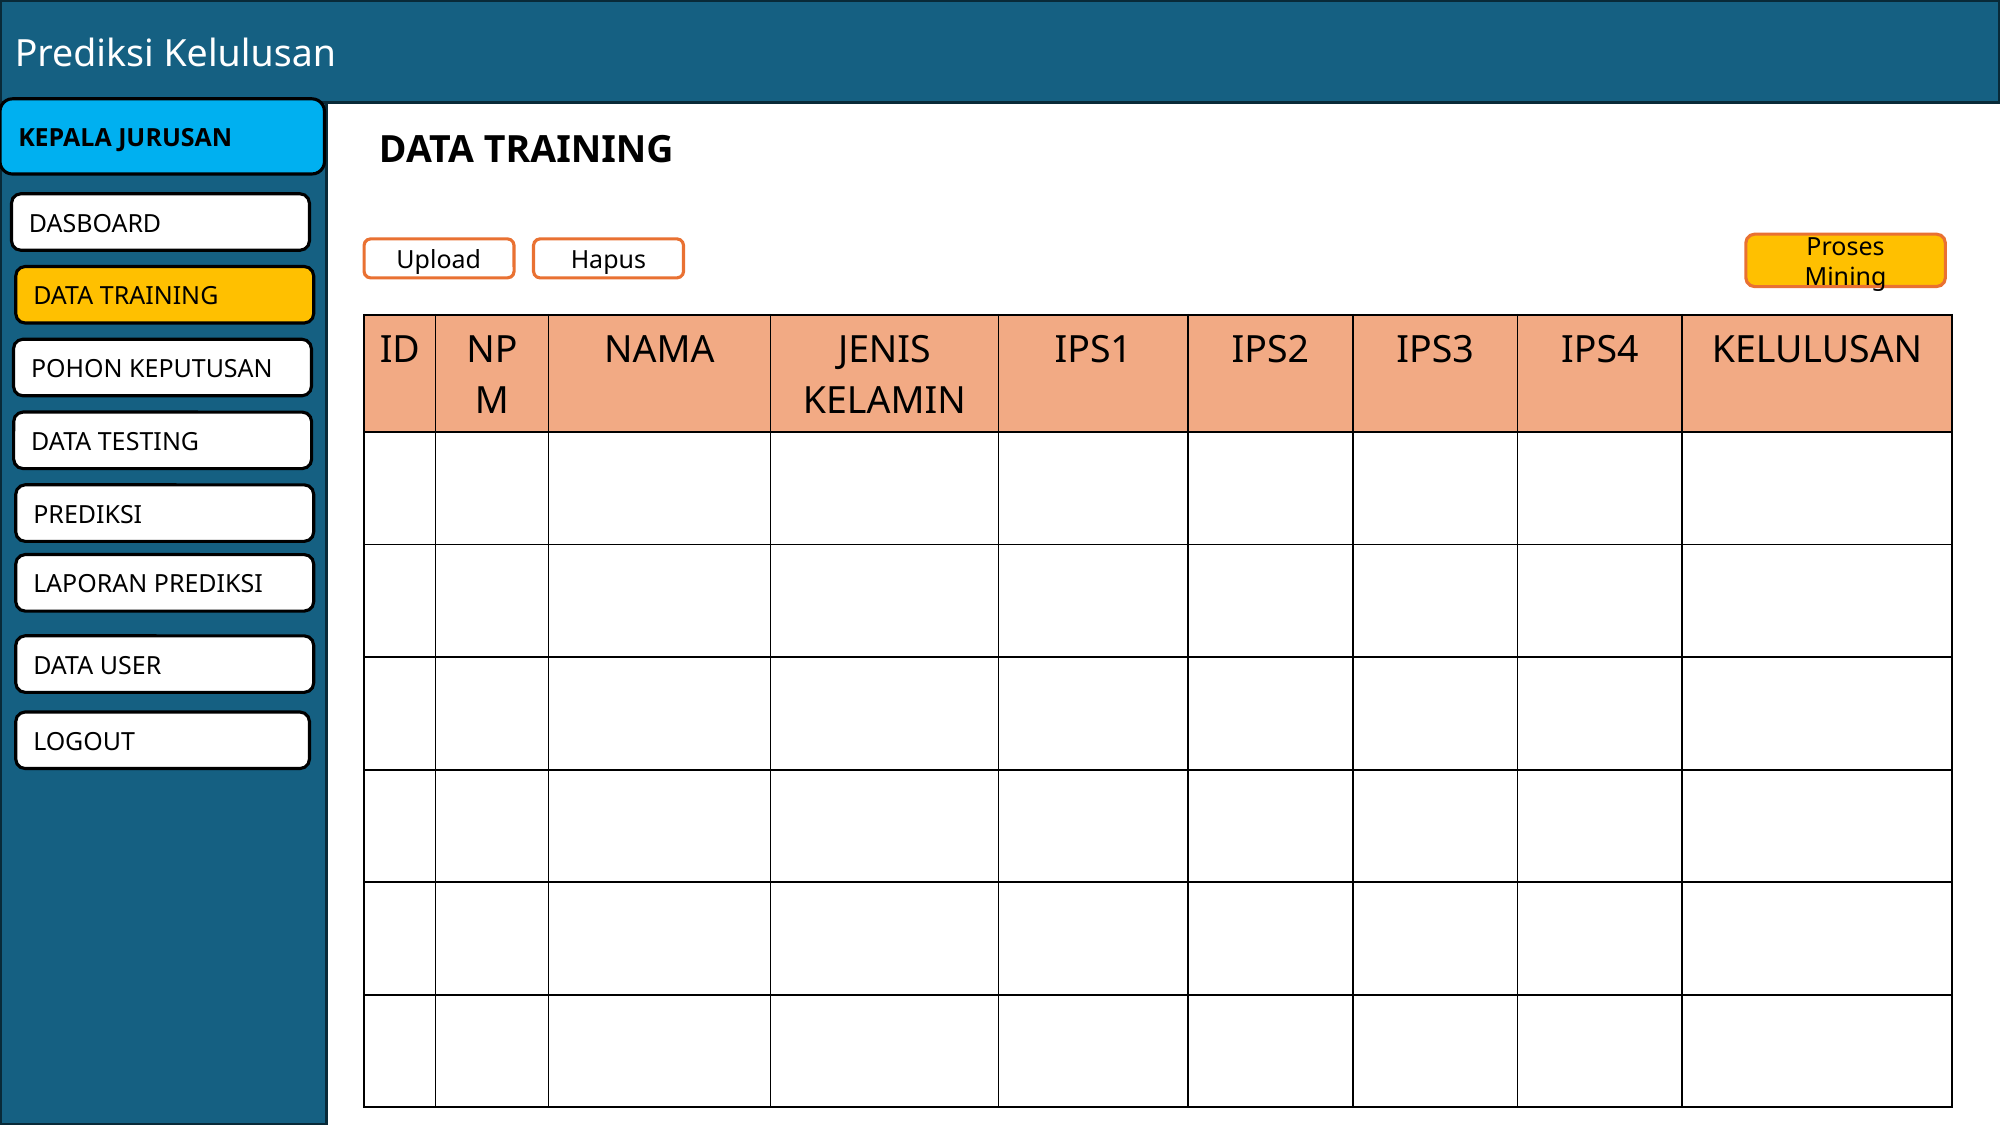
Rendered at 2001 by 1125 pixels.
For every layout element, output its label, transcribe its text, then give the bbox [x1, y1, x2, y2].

table_cell [1683, 433, 1951, 544]
table_cell [771, 433, 998, 544]
table_cell [999, 433, 1187, 544]
table_cell [771, 883, 998, 994]
text_box DASBOARD [9, 192, 312, 252]
table_cell [1189, 658, 1352, 769]
text_box DATA TESTING [12, 410, 314, 471]
text_box Prediksi Kelulusan [0, 0, 2000, 104]
table_cell [1683, 771, 1951, 881]
table_cell [1354, 658, 1517, 769]
table_cell [1518, 996, 1681, 1106]
table_cell [1683, 545, 1951, 656]
text_box Proses Mining [1744, 232, 1947, 289]
text_box LOGOUT [14, 710, 312, 771]
table_header NPM [436, 316, 548, 431]
text_box DATA USER [14, 634, 316, 694]
table_cell [436, 771, 548, 881]
table_cell [999, 658, 1187, 769]
table_cell [1354, 771, 1517, 881]
table_cell [771, 996, 998, 1106]
table_cell [1518, 545, 1681, 656]
text_box Hapus [531, 237, 686, 280]
table_cell [365, 545, 435, 656]
table_cell [365, 883, 435, 994]
table_header IPS4 [1518, 316, 1681, 431]
table_cell [549, 996, 770, 1106]
table_cell [365, 996, 435, 1106]
table_cell [1354, 545, 1517, 656]
table_cell [1189, 883, 1352, 994]
table_cell [549, 771, 770, 881]
table_cell [1354, 433, 1517, 544]
table_cell [436, 883, 548, 994]
table_cell [365, 771, 435, 881]
table_header KELULUSAN [1683, 316, 1951, 431]
table_cell [549, 433, 770, 544]
text_box Upload [362, 237, 516, 280]
table_cell [1354, 996, 1517, 1106]
table_cell [436, 545, 548, 656]
table_cell [1189, 996, 1352, 1106]
table_cell [999, 771, 1187, 881]
table_cell [549, 883, 770, 994]
table_cell [999, 996, 1187, 1106]
table_cell [436, 433, 548, 544]
table_cell [549, 658, 770, 769]
text_box PREDIKSI [14, 483, 316, 543]
table_header IPS2 [1189, 316, 1352, 431]
table_cell [999, 545, 1187, 656]
text_box DATA TRAINING [14, 264, 316, 325]
table_cell [436, 996, 548, 1106]
table_header JENIS KELAMIN [771, 316, 998, 431]
table_cell [1518, 883, 1681, 994]
table_header IPS1 [999, 316, 1187, 431]
table_header NAMA [549, 316, 770, 431]
table_cell [1354, 883, 1517, 994]
table_cell [1189, 771, 1352, 881]
table_header IPS3 [1354, 316, 1517, 431]
text_box KEPALA JURUSAN [0, 97, 327, 176]
table_cell [771, 771, 998, 881]
table_cell [365, 658, 435, 769]
table_cell [999, 883, 1187, 994]
text_box LAPORAN PREDIKSI [14, 552, 316, 613]
table_cell [1518, 771, 1681, 881]
table_cell [436, 658, 548, 769]
table_cell [1189, 545, 1352, 656]
text_box [0, 101, 328, 1125]
table_cell [1683, 658, 1951, 769]
table_cell [549, 545, 770, 656]
table_header ID [365, 316, 435, 431]
text_box POHON KEPUTUSAN [11, 337, 314, 398]
table_cell [1683, 883, 1951, 994]
text_box DATA TRAINING [364, 117, 759, 178]
table_cell [1189, 433, 1352, 544]
table_cell [1683, 996, 1951, 1106]
table_cell [1518, 658, 1681, 769]
table_cell [771, 658, 998, 769]
table_cell [365, 433, 435, 544]
table_cell [1518, 433, 1681, 544]
table_cell [771, 545, 998, 656]
